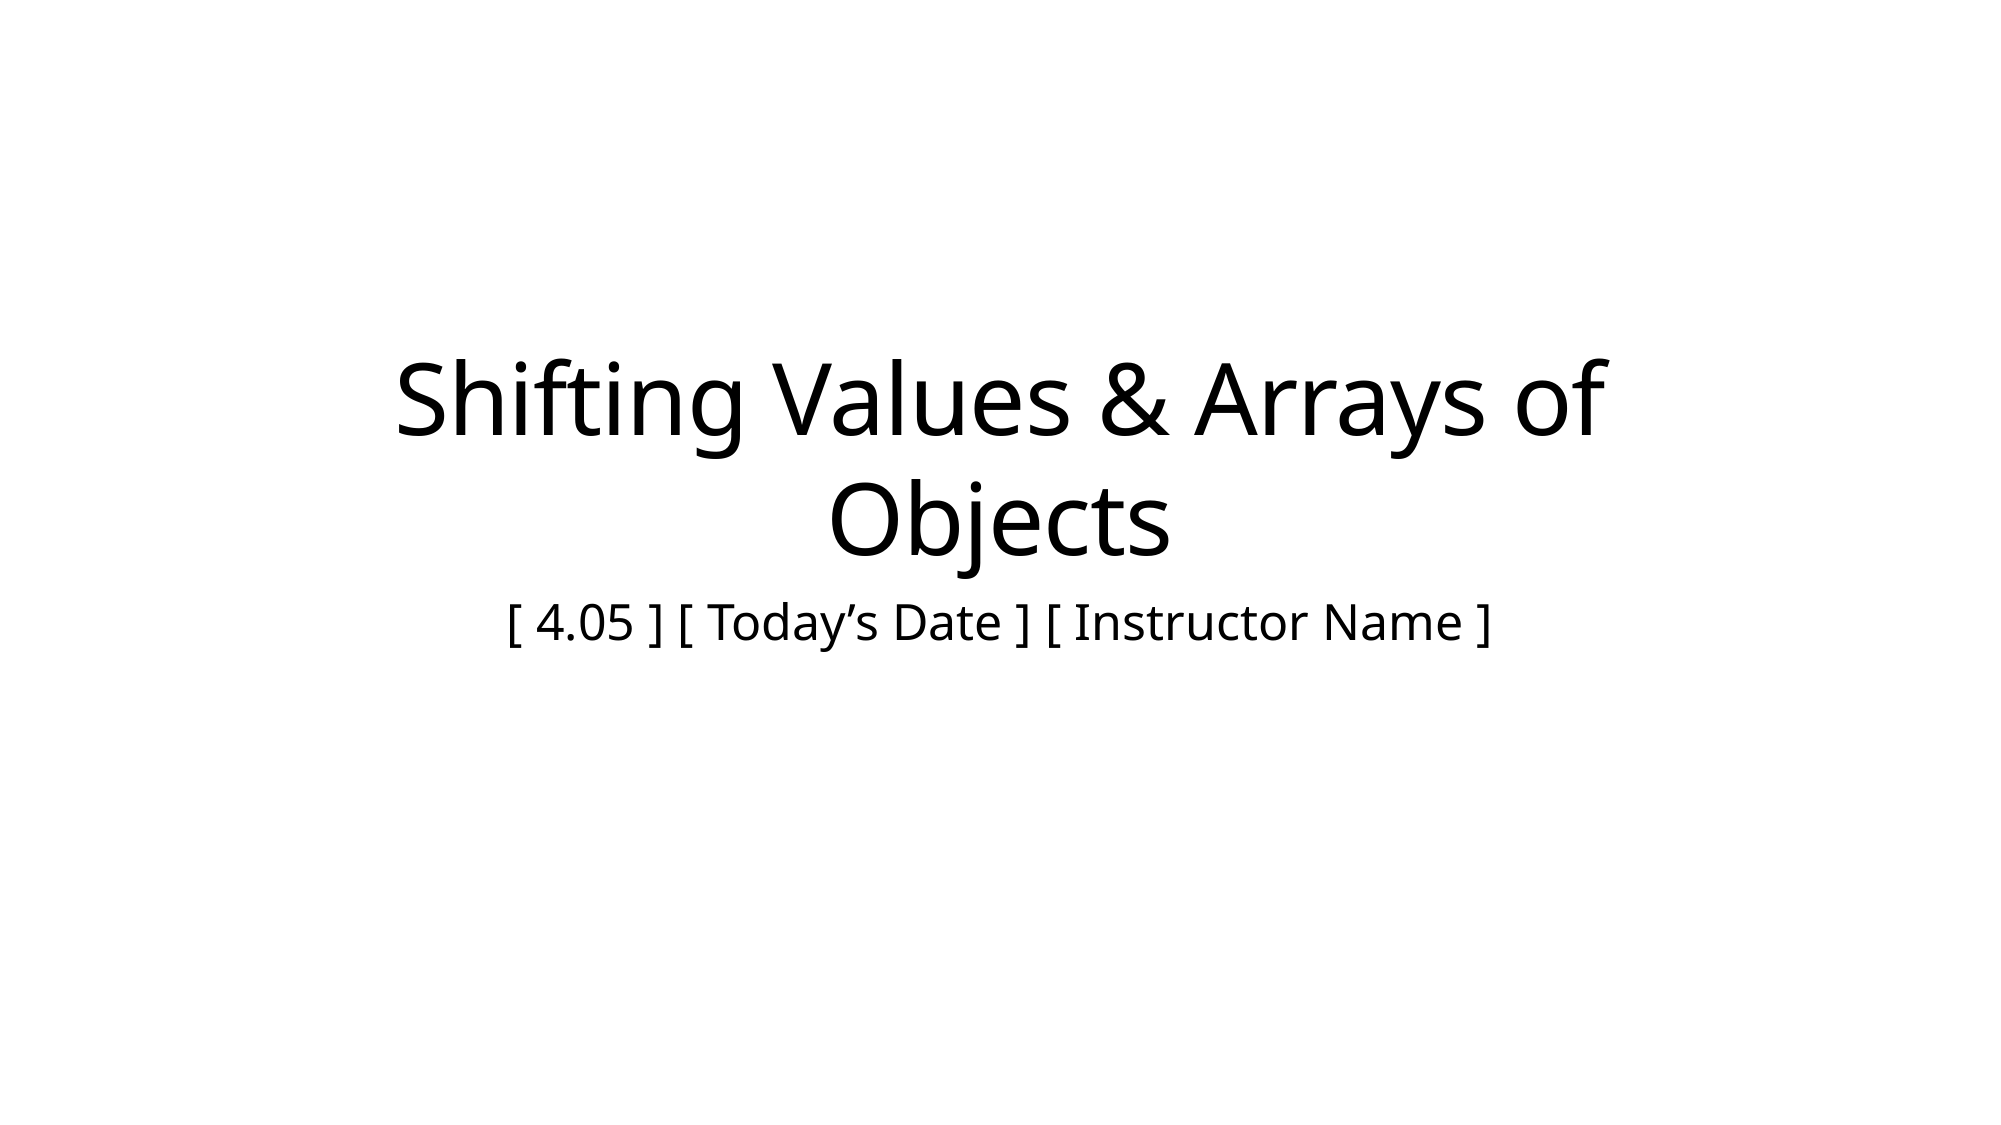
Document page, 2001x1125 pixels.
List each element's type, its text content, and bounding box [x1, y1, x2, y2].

subtitle [ 4.05 ] [ Today’s Date ] [ Instructor Name ] [249, 590, 1750, 863]
title Shifting Values & Arrays of Objects [249, 184, 1750, 576]
